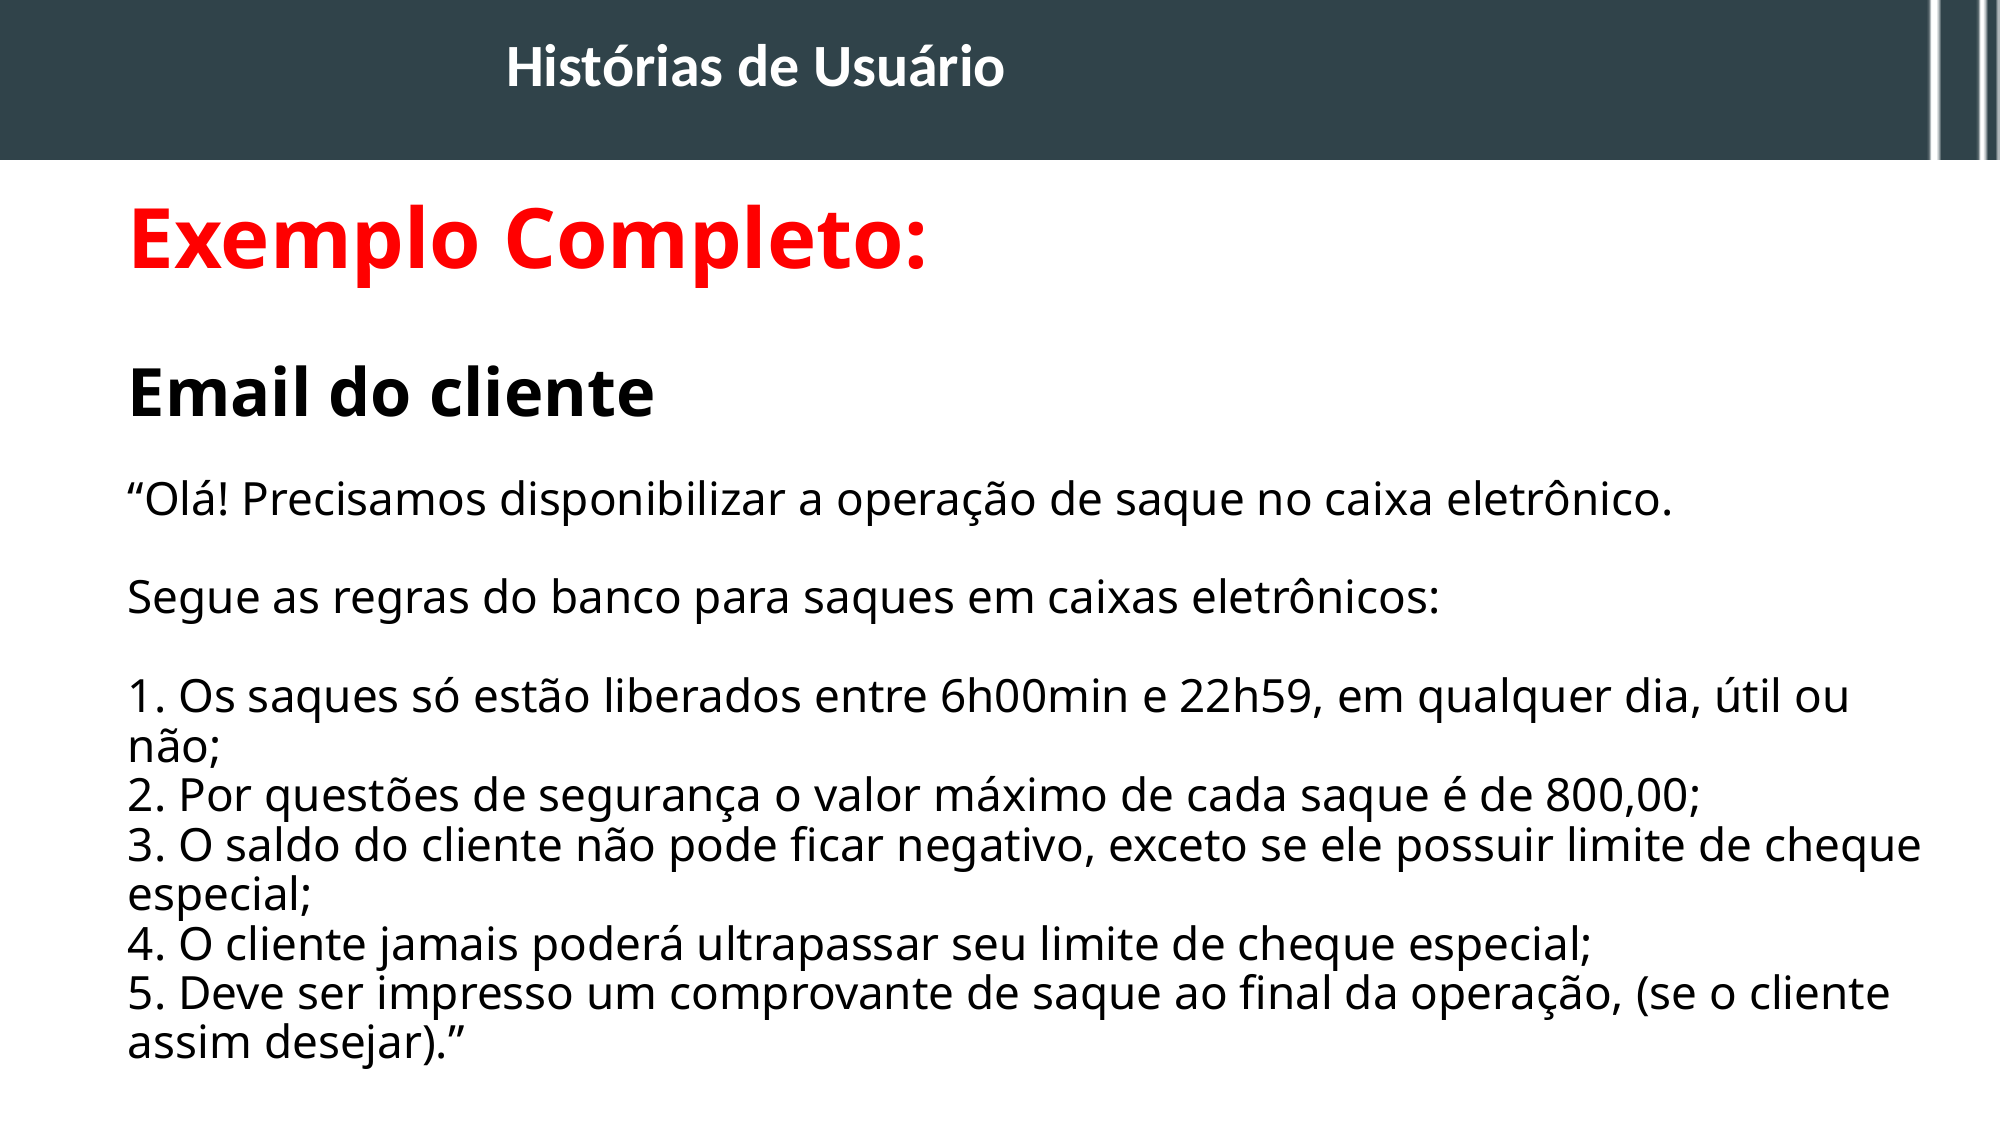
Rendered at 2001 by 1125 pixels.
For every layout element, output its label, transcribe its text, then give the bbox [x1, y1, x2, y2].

text_box Exemplo Completo: Email do cliente “Olá! Precisamos disponibilizar a operação de saque no caixa eletrônico. Segue as regras do banco para saques em caixas eletrônicos: 1. Os saques só estão liberados entre 6h00min e 22h59, em qualquer dia, útil ou não; 2. Por questões de segurança o valor máximo de cada saque é de 800,00; 3. O saldo do cliente não pode ficar negativo, exceto se ele possuir limite de cheque especial; 4. O cliente jamais poderá ultrapassar seu limite de cheque especial; 5. Deve ser impresso um comprovante de saque ao final da operação, (se o cliente assim desejar).” [112, 347, 1956, 1084]
picture [0, 0, 2000, 161]
